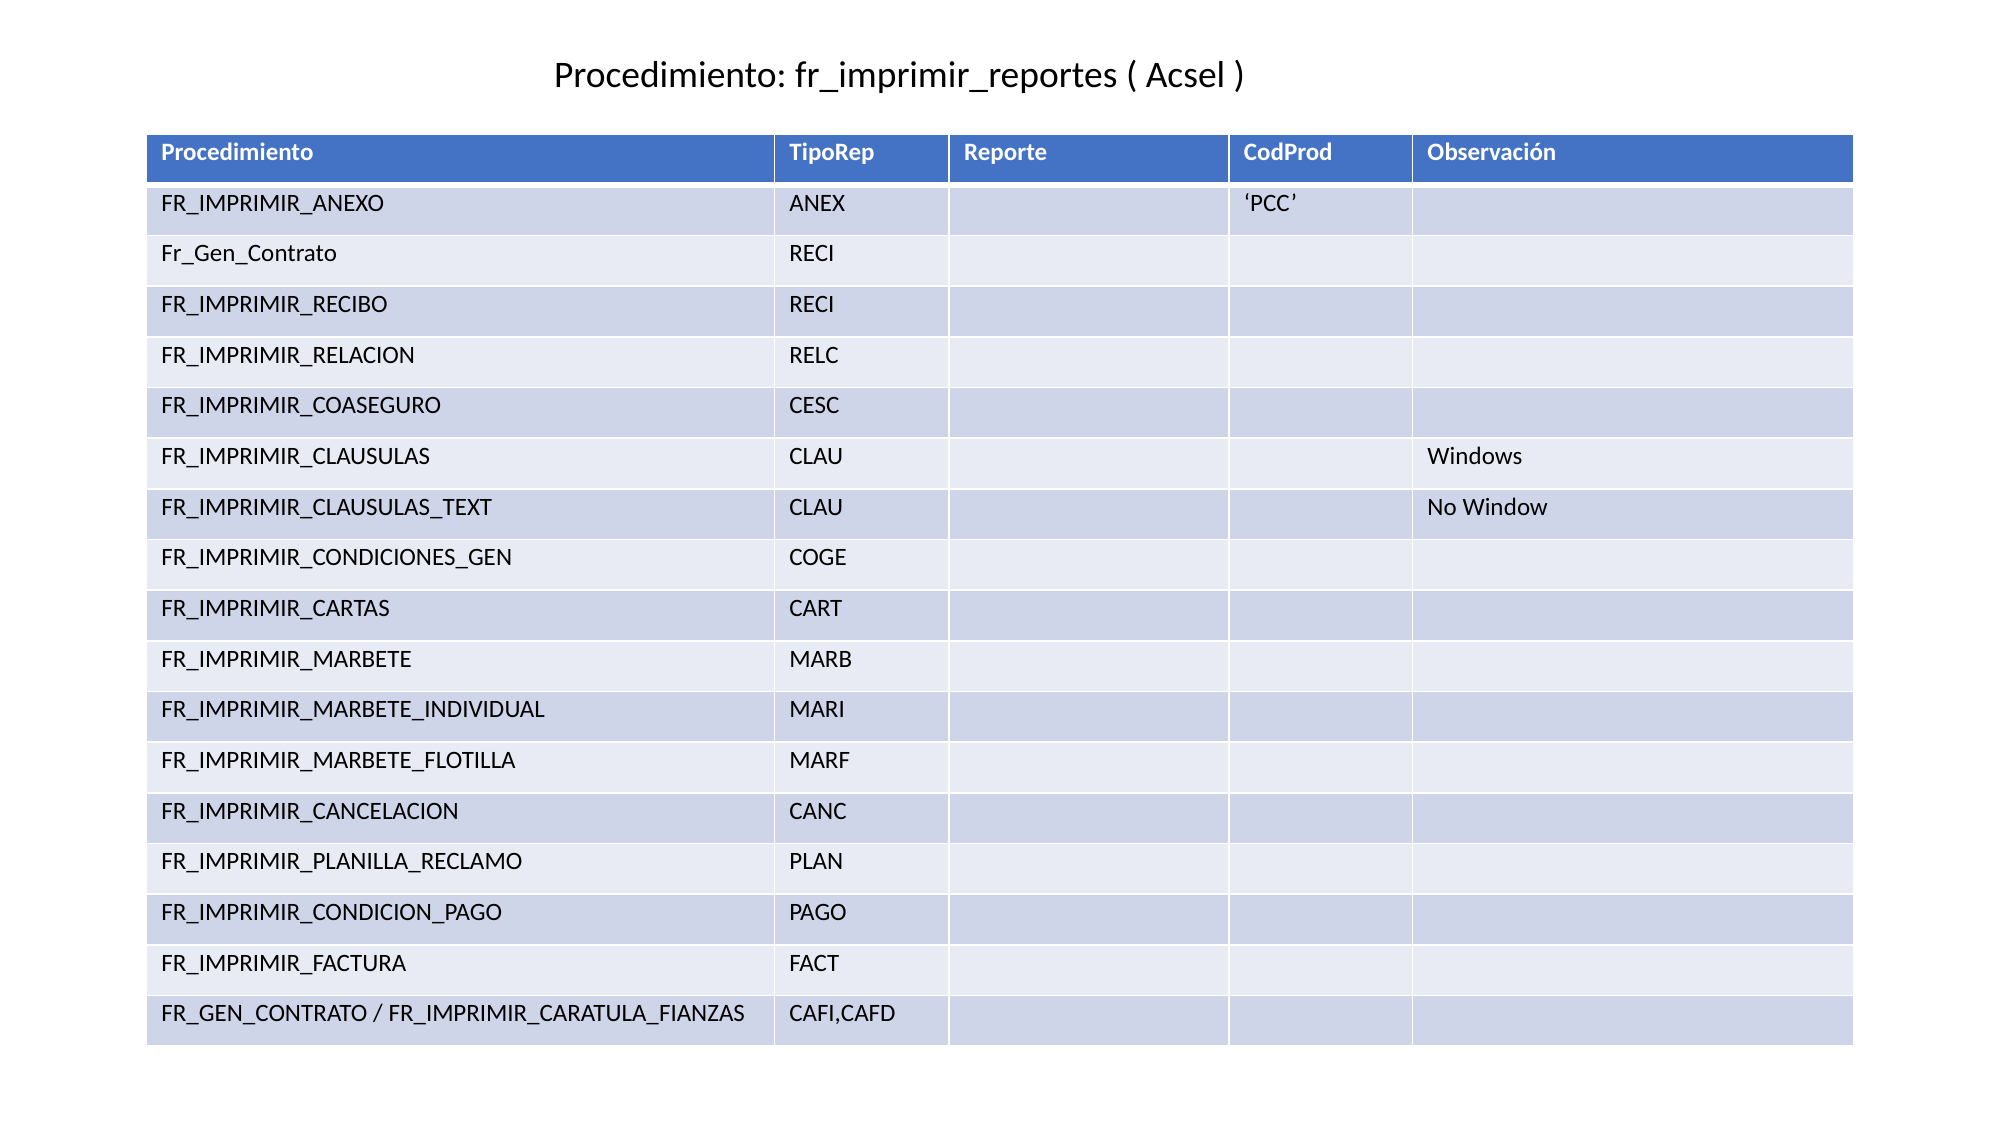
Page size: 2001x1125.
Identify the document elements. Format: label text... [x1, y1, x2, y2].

table_cell FR_IMPRIMIR_MARBETE_FLOTILLA [147, 743, 774, 792]
table_cell [1413, 794, 1853, 843]
table_cell [950, 439, 1228, 488]
table_cell MARI [775, 692, 948, 741]
table_cell [950, 895, 1228, 944]
table_cell FR_IMPRIMIR_CARTAS [147, 591, 774, 640]
table_cell [1230, 490, 1412, 539]
table_cell [1413, 591, 1853, 640]
table_cell RECI [775, 287, 948, 336]
table_cell COGE [775, 540, 948, 589]
table_cell PLAN [775, 844, 948, 893]
table_cell [1413, 692, 1853, 741]
table_header Procedimiento [147, 135, 774, 182]
table_cell CLAU [775, 490, 948, 539]
table_cell [950, 946, 1228, 995]
table_cell PAGO [775, 895, 948, 944]
table_header TipoRep [775, 135, 948, 182]
table_cell [1413, 540, 1853, 589]
table_cell [1413, 844, 1853, 893]
table_cell ‘PCC’ [1230, 188, 1412, 235]
table_cell [950, 338, 1228, 387]
table_cell [950, 388, 1228, 437]
table_cell Windows [1413, 439, 1853, 488]
table_cell [1413, 642, 1853, 691]
table_cell [950, 844, 1228, 893]
table_cell [950, 591, 1228, 640]
table_cell [1230, 743, 1412, 792]
table_cell [1413, 996, 1853, 1045]
table_cell FR_IMPRIMIR_MARBETE_INDIVIDUAL [147, 692, 774, 741]
table_cell FR_IMPRIMIR_PLANILLA_RECLAMO [147, 844, 774, 893]
table_cell FR_IMPRIMIR_CONDICIONES_GEN [147, 540, 774, 589]
table_cell FR_IMPRIMIR_RECIBO [147, 287, 774, 336]
table_cell [950, 743, 1228, 792]
table_cell [1230, 287, 1412, 336]
table_cell FR_IMPRIMIR_FACTURA [147, 946, 774, 995]
table_cell [1230, 439, 1412, 488]
table_cell FR_GEN_CONTRATO / FR_IMPRIMIR_CARATULA_FIANZAS [147, 996, 774, 1045]
table_cell [1230, 642, 1412, 691]
table_header Reporte [950, 135, 1228, 182]
table_cell [1230, 236, 1412, 285]
table_cell [1413, 743, 1853, 792]
table_cell [950, 642, 1228, 691]
table_cell [1230, 844, 1412, 893]
text_box Procedimiento: fr_imprimir_reportes ( Acsel ) [539, 42, 1261, 103]
table_cell CLAU [775, 439, 948, 488]
table_cell [1230, 338, 1412, 387]
table_cell [1230, 946, 1412, 995]
table_cell [1230, 794, 1412, 843]
table_cell [950, 540, 1228, 589]
table_cell [1230, 388, 1412, 437]
table_header CodProd [1230, 135, 1412, 182]
table_cell RECI [775, 236, 948, 285]
table_cell FR_IMPRIMIR_CONDICION_PAGO [147, 895, 774, 944]
table_cell [950, 287, 1228, 336]
table_cell [1413, 946, 1853, 995]
table_cell Fr_Gen_Contrato [147, 236, 774, 285]
table_cell CART [775, 591, 948, 640]
table_cell [1413, 895, 1853, 944]
table_cell [950, 236, 1228, 285]
table_cell CAFI,CAFD [775, 996, 948, 1045]
table_cell [1230, 895, 1412, 944]
table_cell FR_IMPRIMIR_RELACION [147, 338, 774, 387]
table_cell CANC [775, 794, 948, 843]
table_cell FACT [775, 946, 948, 995]
table_cell [1230, 540, 1412, 589]
table_cell FR_IMPRIMIR_CANCELACION [147, 794, 774, 843]
table_cell [1413, 287, 1853, 336]
table_cell MARB [775, 642, 948, 691]
table_cell ANEX [775, 188, 948, 235]
table_cell [1413, 236, 1853, 285]
table_cell MARF [775, 743, 948, 792]
table_cell [1230, 996, 1412, 1045]
table_cell RELC [775, 338, 948, 387]
table_header Observación [1413, 135, 1853, 182]
table_cell [1230, 591, 1412, 640]
table_cell FR_IMPRIMIR_ANEXO [147, 188, 774, 235]
table_cell [1413, 188, 1853, 235]
table_cell [1413, 388, 1853, 437]
table_cell No Window [1413, 490, 1853, 539]
table_cell [950, 490, 1228, 539]
table_cell [1413, 338, 1853, 387]
table_cell [950, 188, 1228, 235]
table_cell FR_IMPRIMIR_CLAUSULAS [147, 439, 774, 488]
table_cell [950, 996, 1228, 1045]
table_cell FR_IMPRIMIR_COASEGURO [147, 388, 774, 437]
table_cell FR_IMPRIMIR_MARBETE [147, 642, 774, 691]
table_cell [950, 692, 1228, 741]
table_cell CESC [775, 388, 948, 437]
table_cell [950, 794, 1228, 843]
table_cell [1230, 692, 1412, 741]
table_cell FR_IMPRIMIR_CLAUSULAS_TEXT [147, 490, 774, 539]
